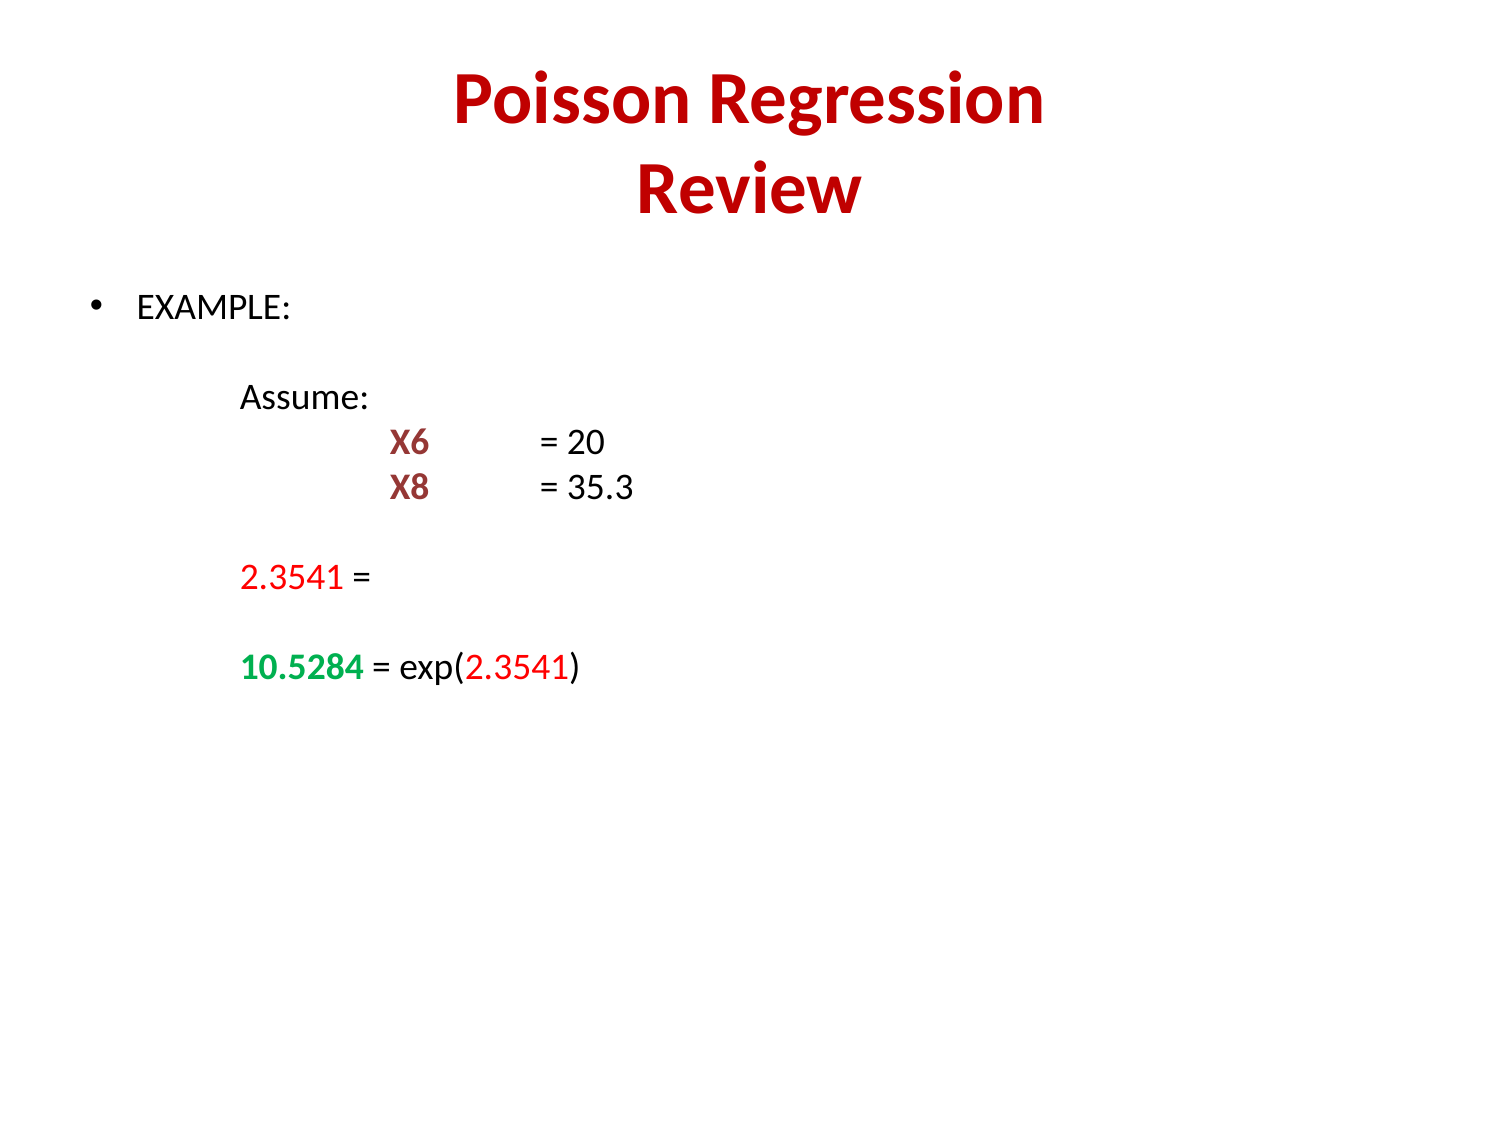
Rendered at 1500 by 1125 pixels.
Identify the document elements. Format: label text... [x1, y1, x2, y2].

title Poisson Regression Review [75, 45, 1425, 233]
